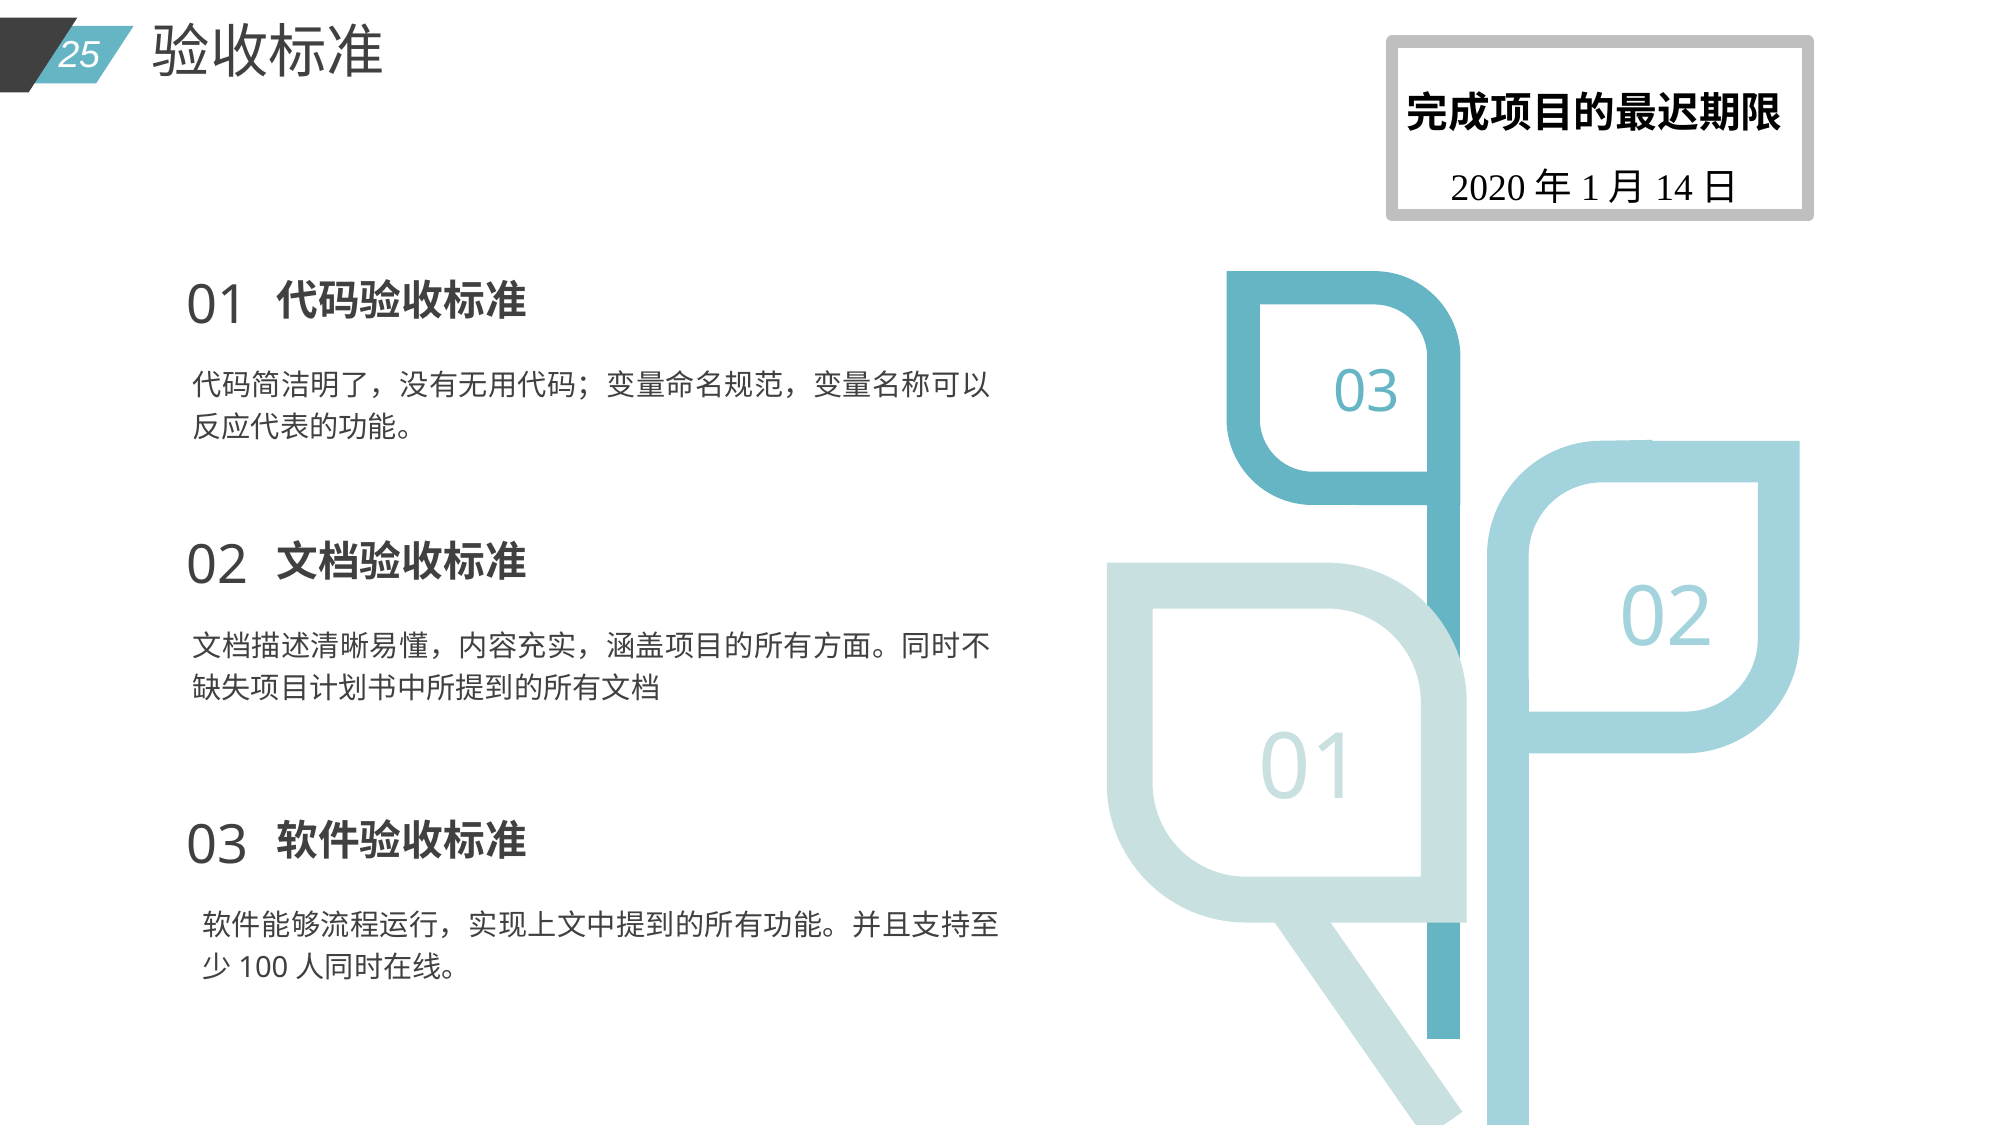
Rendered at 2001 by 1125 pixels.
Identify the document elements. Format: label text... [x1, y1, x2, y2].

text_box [1129, 585, 1444, 1125]
text_box 03 [174, 808, 261, 875]
text_box 软件验收标准 [276, 813, 602, 868]
text_box 代码简洁明了，没有无用代码；变量命名规范，变量名称可以反应代表的功能。 [192, 359, 991, 444]
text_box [1507, 461, 1779, 1125]
text_box 代码验收标准 [276, 273, 602, 328]
text_box 文档描述清晰易懂，内容充实，涵盖项目的所有方面。同时不缺失项目计划书中所提到的所有文档 [192, 620, 991, 705]
text_box 完成项目的最迟期限 2020年1月14日 [1392, 41, 1809, 215]
text_box 验收标准 [137, 6, 400, 91]
text_box 02 [174, 529, 261, 595]
text_box 01 [174, 269, 261, 335]
text_box 文档验收标准 [276, 534, 602, 589]
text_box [1243, 287, 1444, 585]
text_box 软件能够流程运行，实现上文中提到的所有功能。并且支持至少100人同时在线。 [202, 899, 1000, 984]
